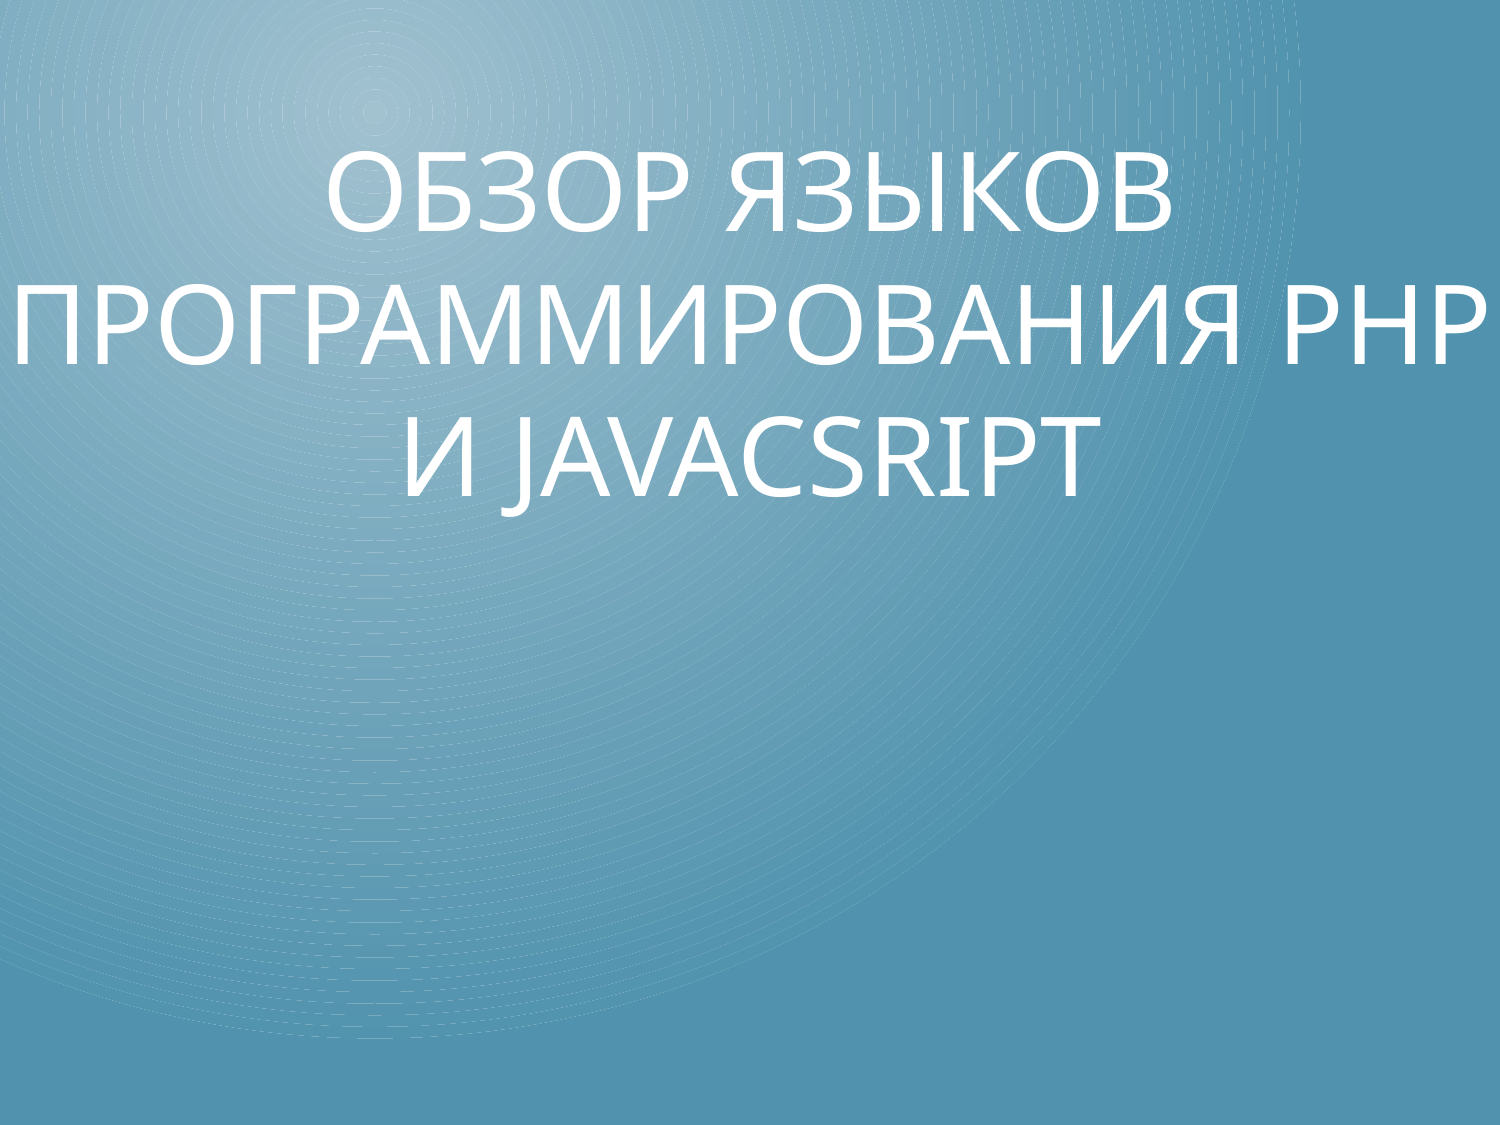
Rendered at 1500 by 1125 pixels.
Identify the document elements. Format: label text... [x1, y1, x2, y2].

title Обзор языков программирования PHP и JAVACSRIPT [0, 113, 1500, 598]
